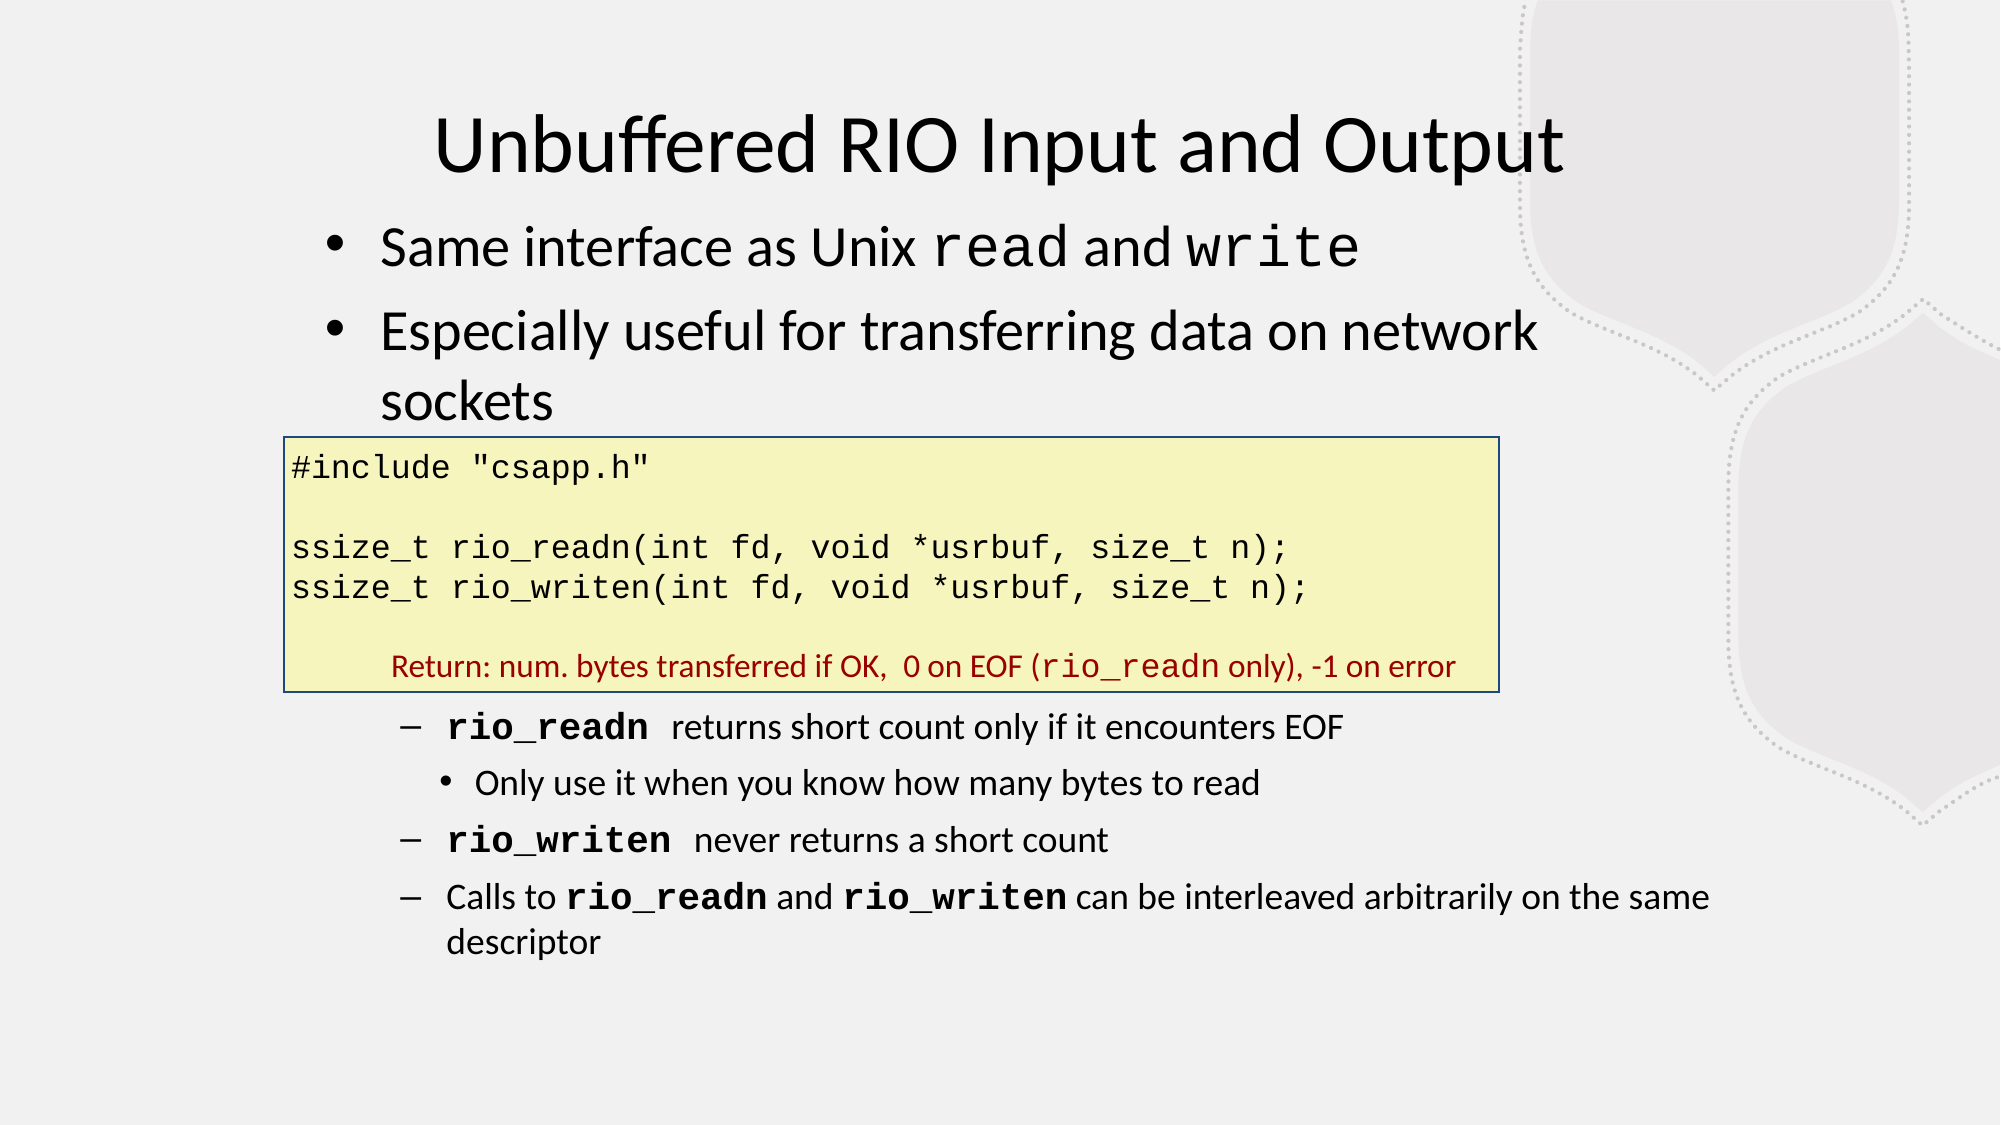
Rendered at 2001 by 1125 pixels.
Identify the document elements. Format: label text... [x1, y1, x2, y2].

text_box Same interface as Unix read and write Especially useful for transferring data on network sockets rio_readn returns short count only if it encounters EOF Only use it when you know how many bytes to read rio_writen never returns a short count Calls to rio_readn and rio_writen can be interleaved arbitrarily on the same descriptor [310, 200, 1738, 1125]
text_box Unbuffered RIO Input and Output [324, 31, 1675, 200]
text_box #include "csapp.h" ssize_t rio_readn(int fd, void *usrbuf, size_t n); ssize_t rio_writen(int fd, void *usrbuf, size_t n); Return: num. bytes transferred if OK, 0 on EOF (rio_readn only), -1 on error [283, 437, 1499, 693]
